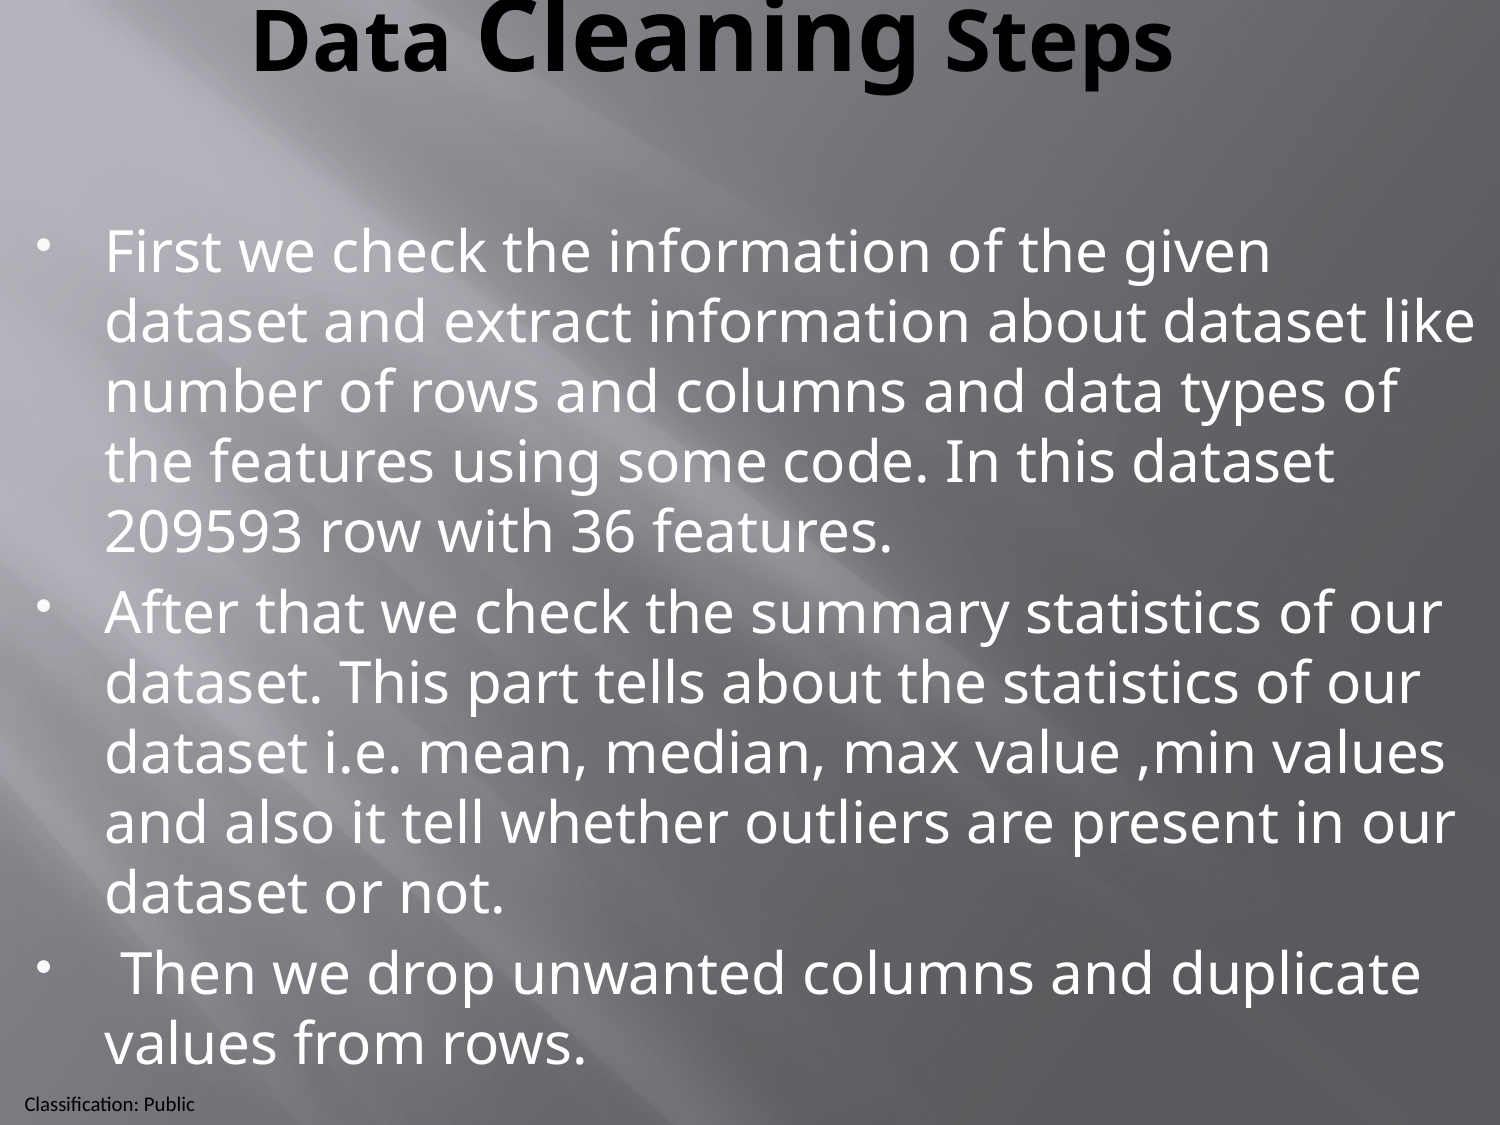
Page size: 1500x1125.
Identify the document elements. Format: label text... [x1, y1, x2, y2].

title Data Cleaning Steps [0, 0, 1425, 102]
list First we check the information of the given dataset and extract information about dataset like number of rows and columns and data types of the features using some code. In this dataset 209593 row with 36 features. After that we check the summary statistics of our dataset. This part tells about the statistics of our dataset i.e. mean, median, max value ,min values and also it tell whether outliers are present in our dataset or not. Then we drop unwanted columns and duplicate values from rows. [0, 125, 1500, 1125]
